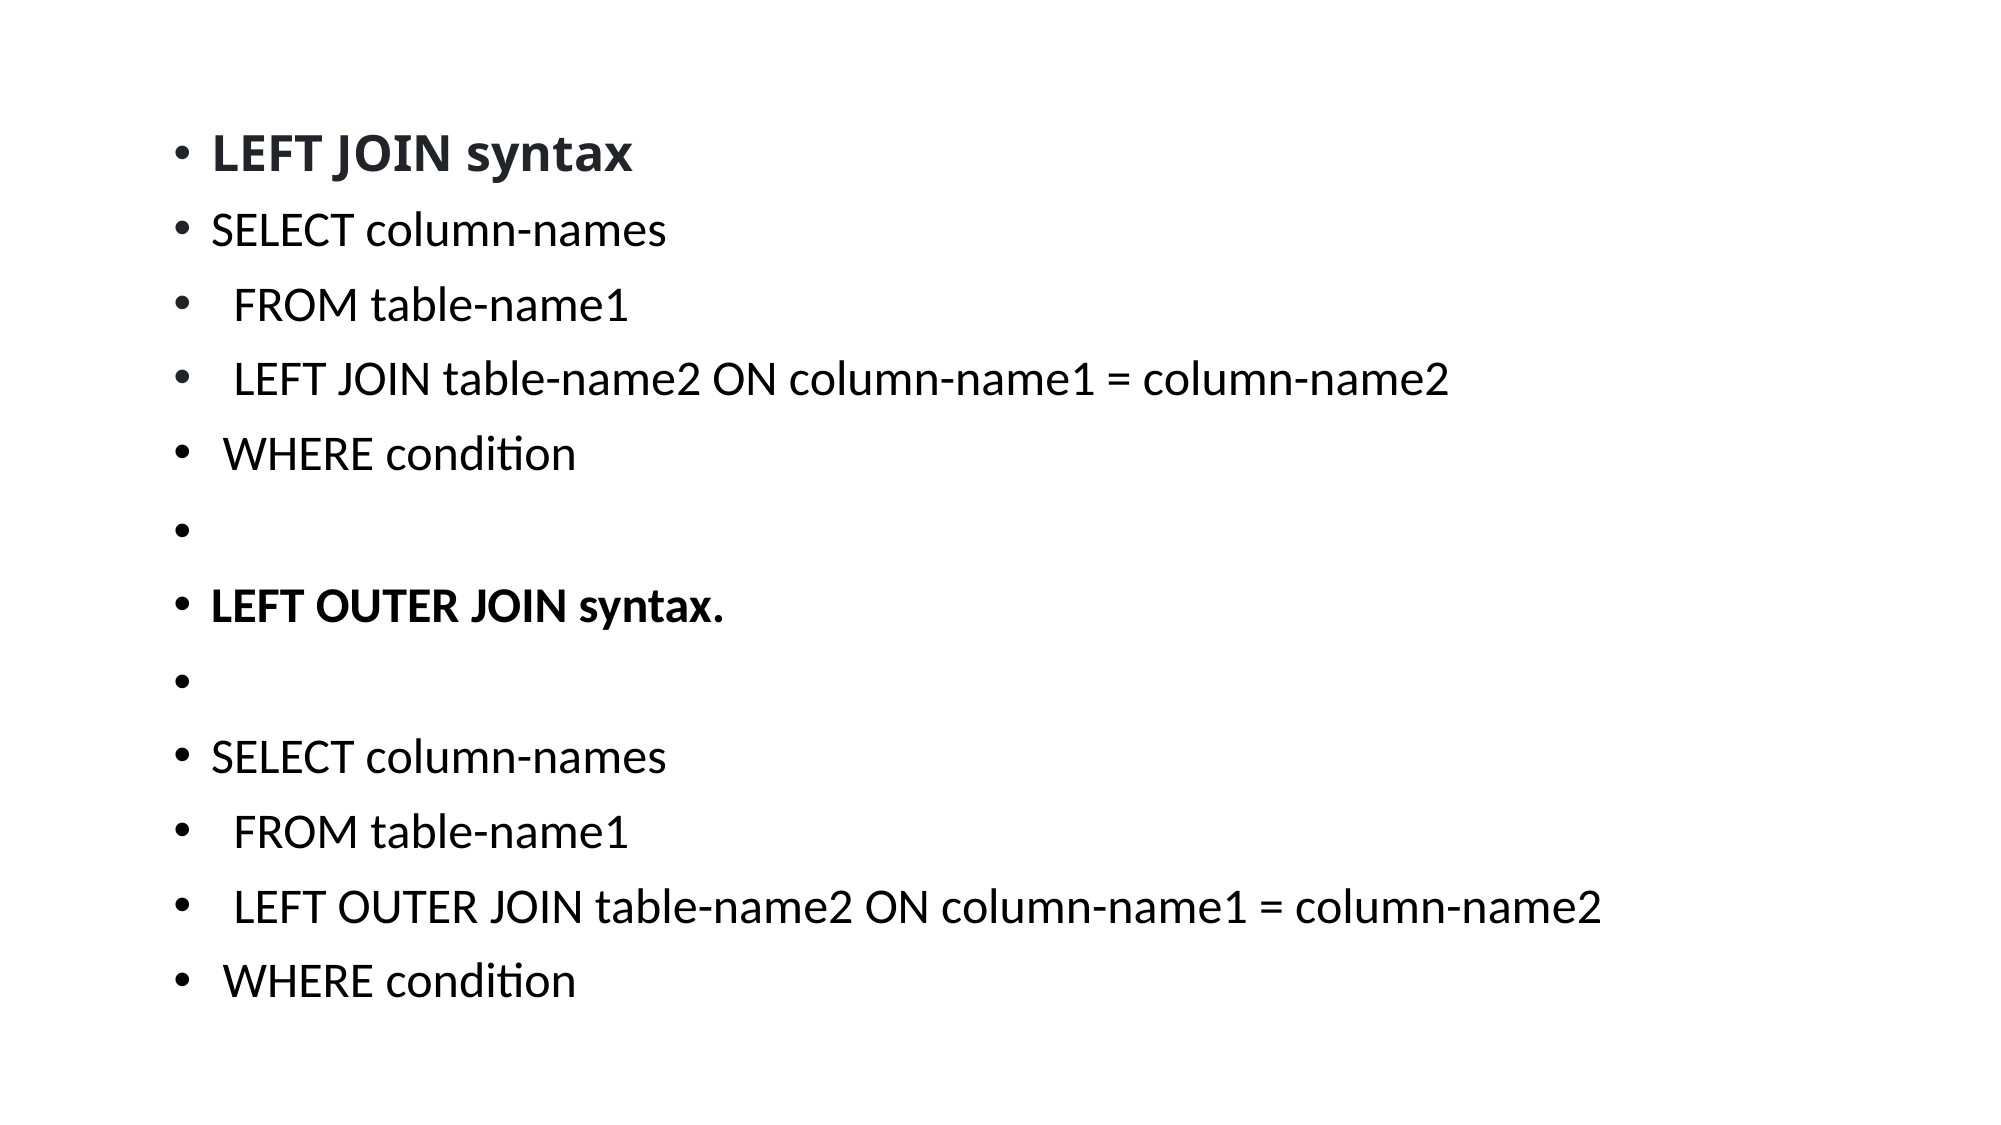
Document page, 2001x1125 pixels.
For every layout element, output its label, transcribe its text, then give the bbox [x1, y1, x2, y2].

list LEFT JOIN syntax SELECT column-names FROM table-name1 LEFT JOIN table-name2 ON column-name1 = column-name2 WHERE condition LEFT OUTER JOIN syntax. SELECT column-names FROM table-name1 LEFT OUTER JOIN table-name2 ON column-name1 = column-name2 WHERE condition [158, 120, 1884, 835]
